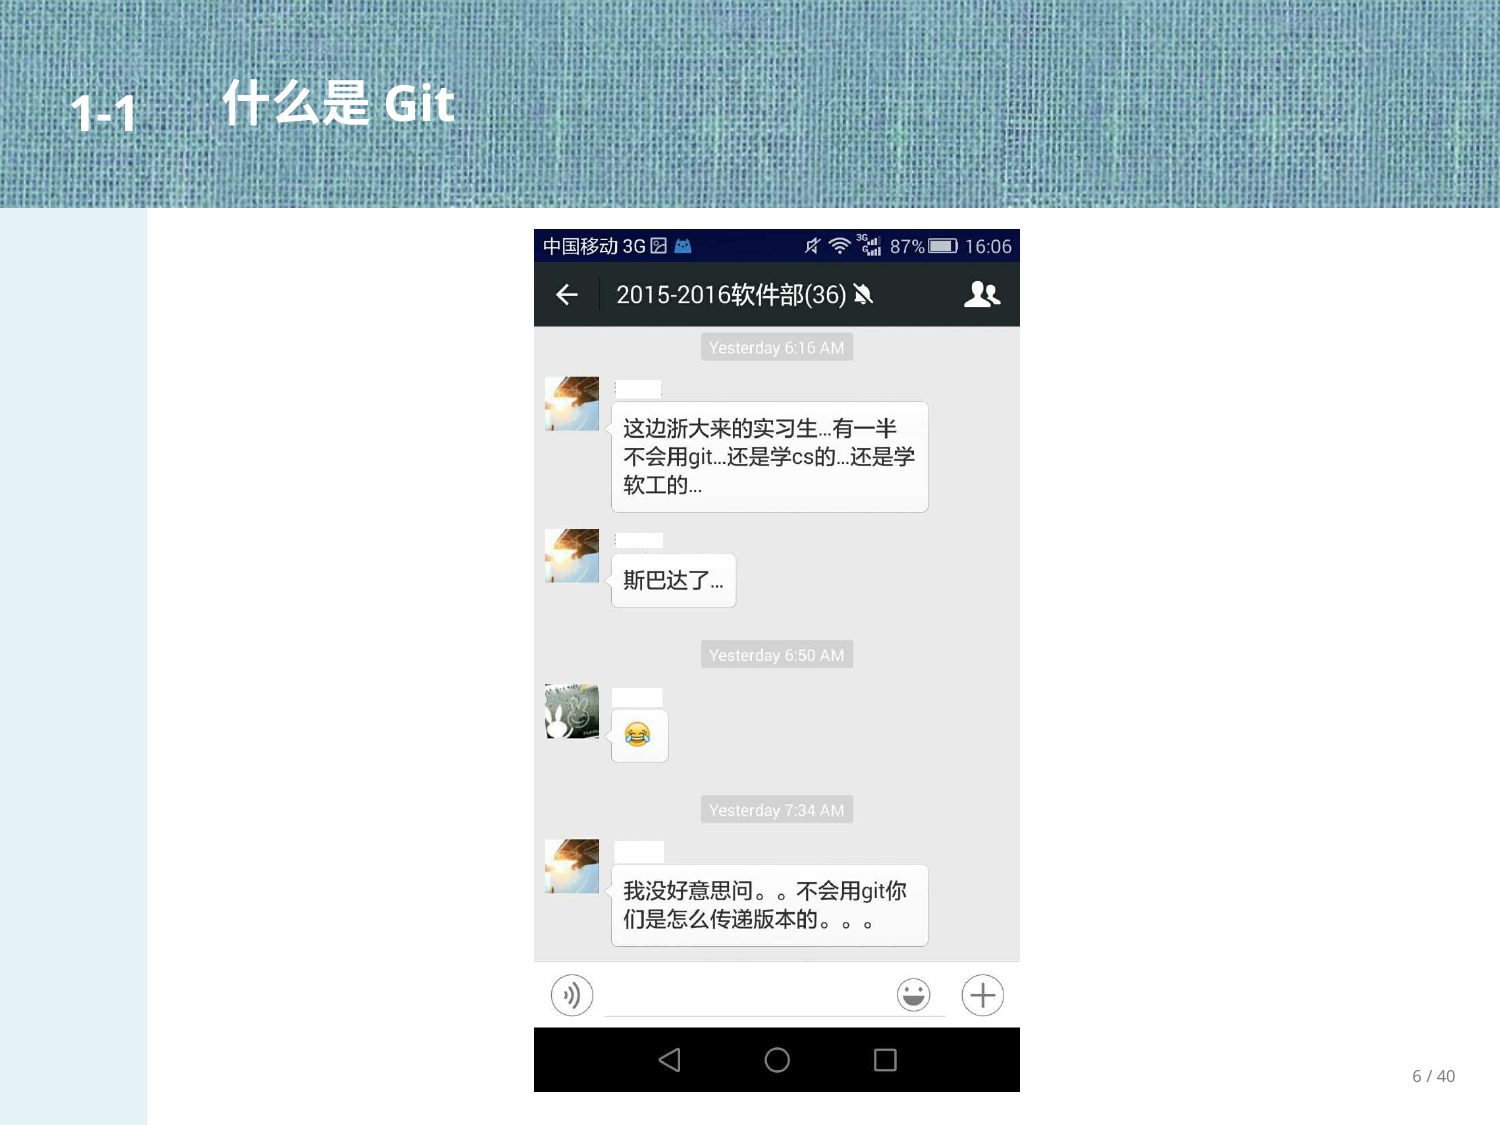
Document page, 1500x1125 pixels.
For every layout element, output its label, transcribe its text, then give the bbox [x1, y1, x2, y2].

text_box 什么是Git [206, 54, 1033, 149]
picture [534, 229, 1020, 1092]
text_box 6 / 40 [1210, 1058, 1471, 1097]
title 1-1 [53, 54, 206, 149]
text_box [0, 0, 1500, 208]
text_box [0, 208, 148, 1125]
